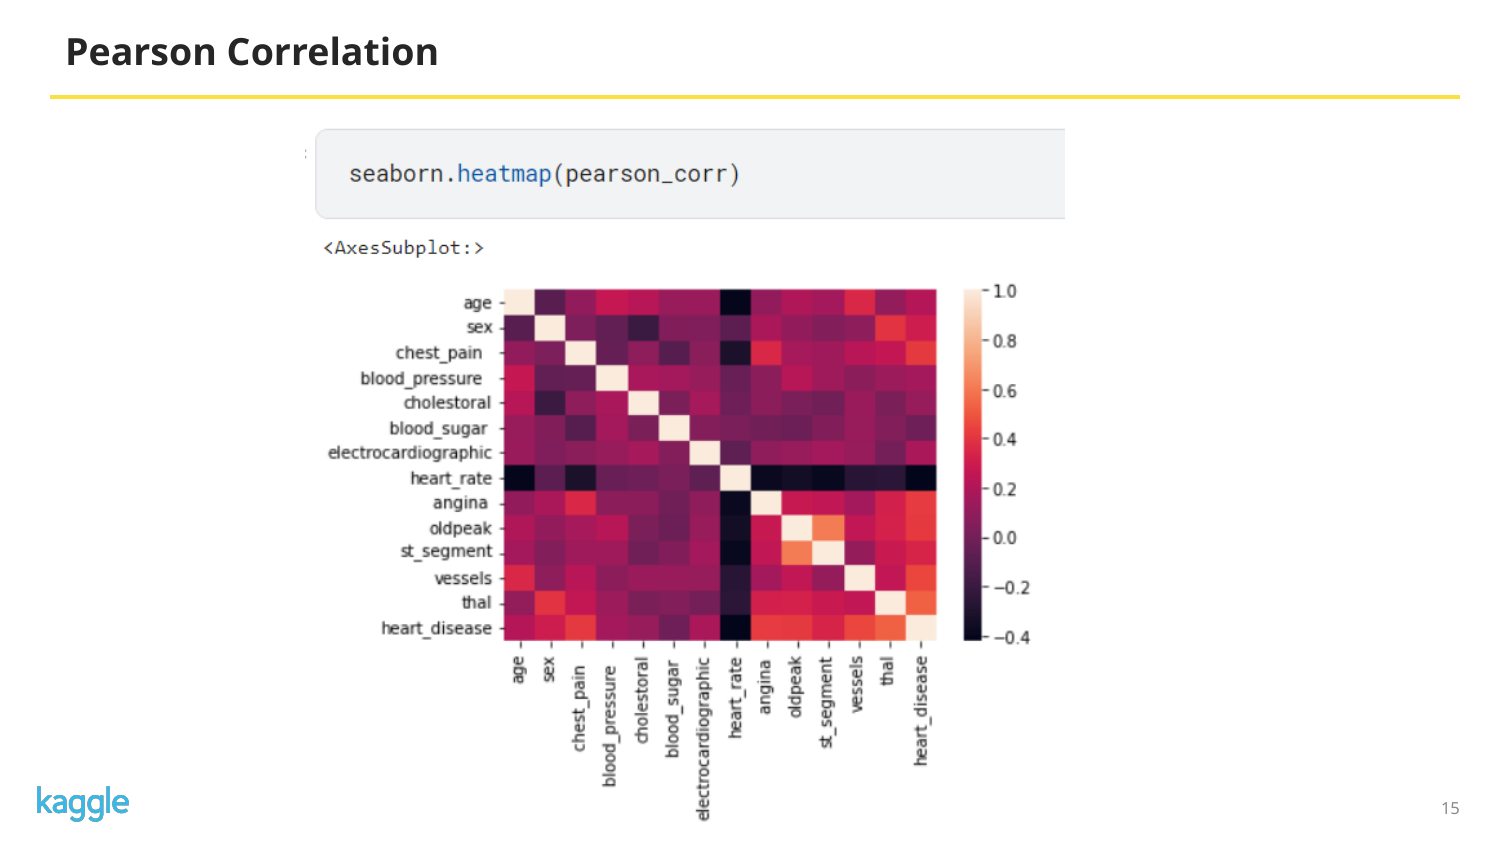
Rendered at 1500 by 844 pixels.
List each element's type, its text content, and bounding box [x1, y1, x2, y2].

title Pearson Correlation [50, 6, 1269, 94]
picture [37, 786, 129, 822]
slide_number 15 [1137, 786, 1475, 832]
picture [305, 115, 1065, 832]
